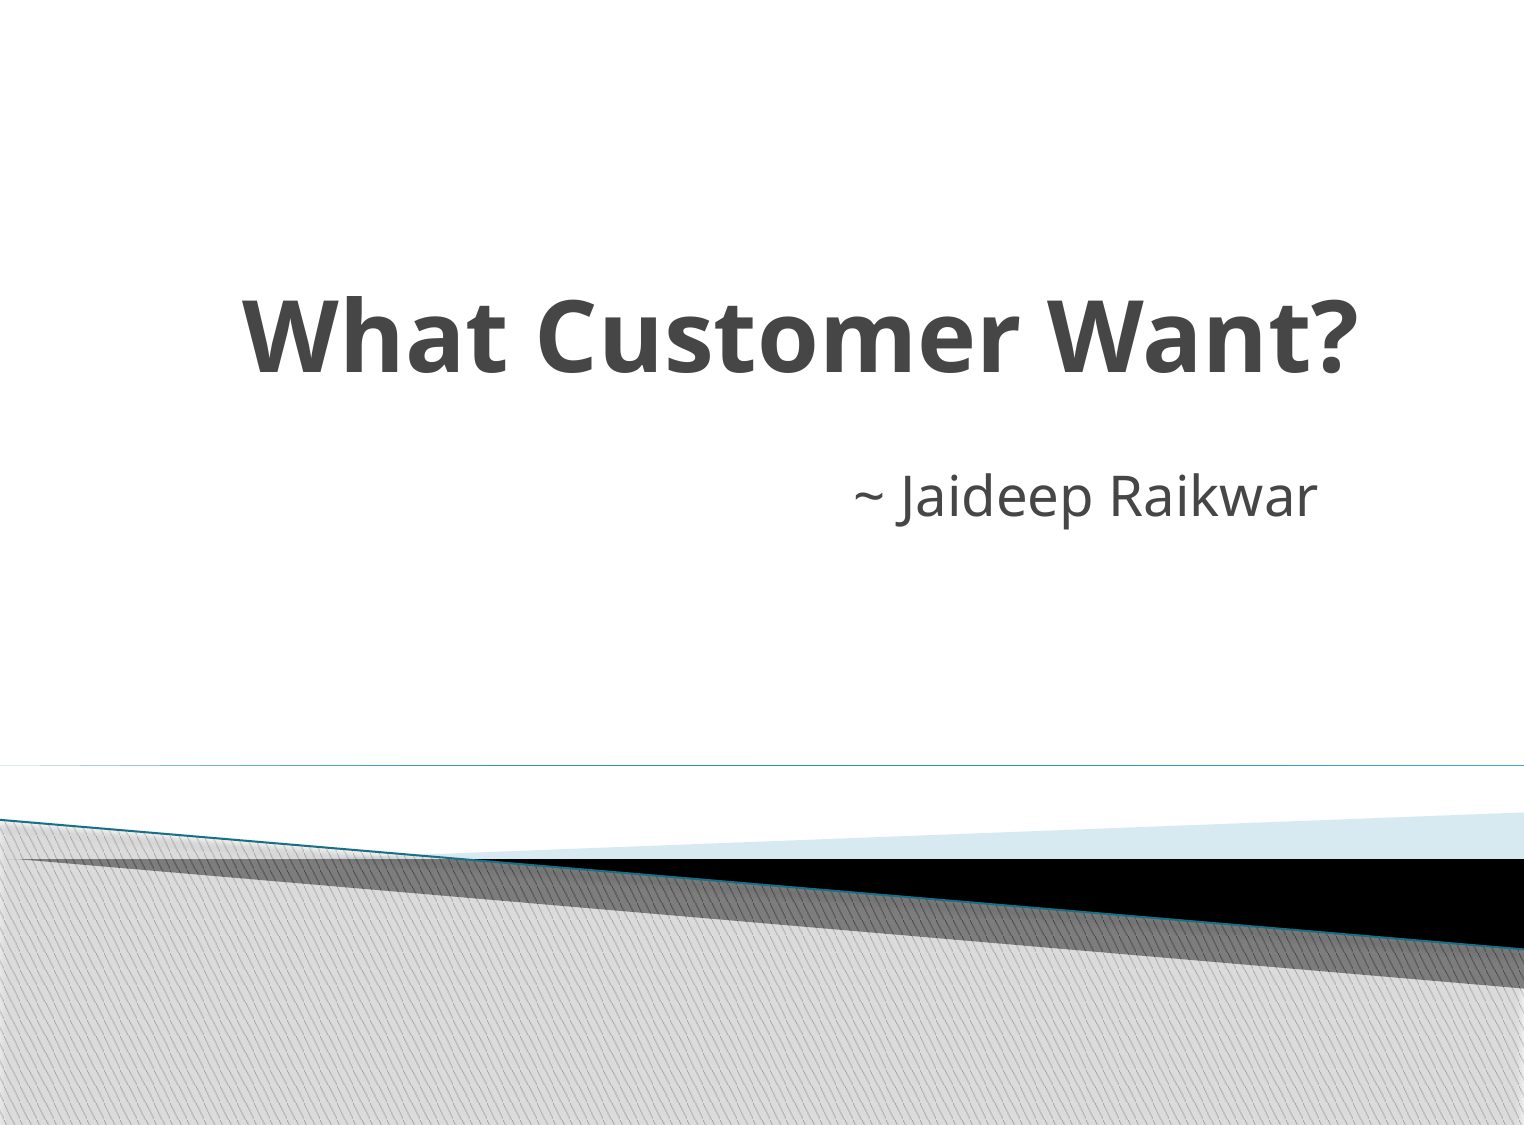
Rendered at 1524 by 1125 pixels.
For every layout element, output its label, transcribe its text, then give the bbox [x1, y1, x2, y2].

title What Customer Want? [154, 158, 1450, 400]
picture [5, 859, 1524, 989]
subtitle ~ Jaideep Raikwar [41, 453, 1337, 650]
